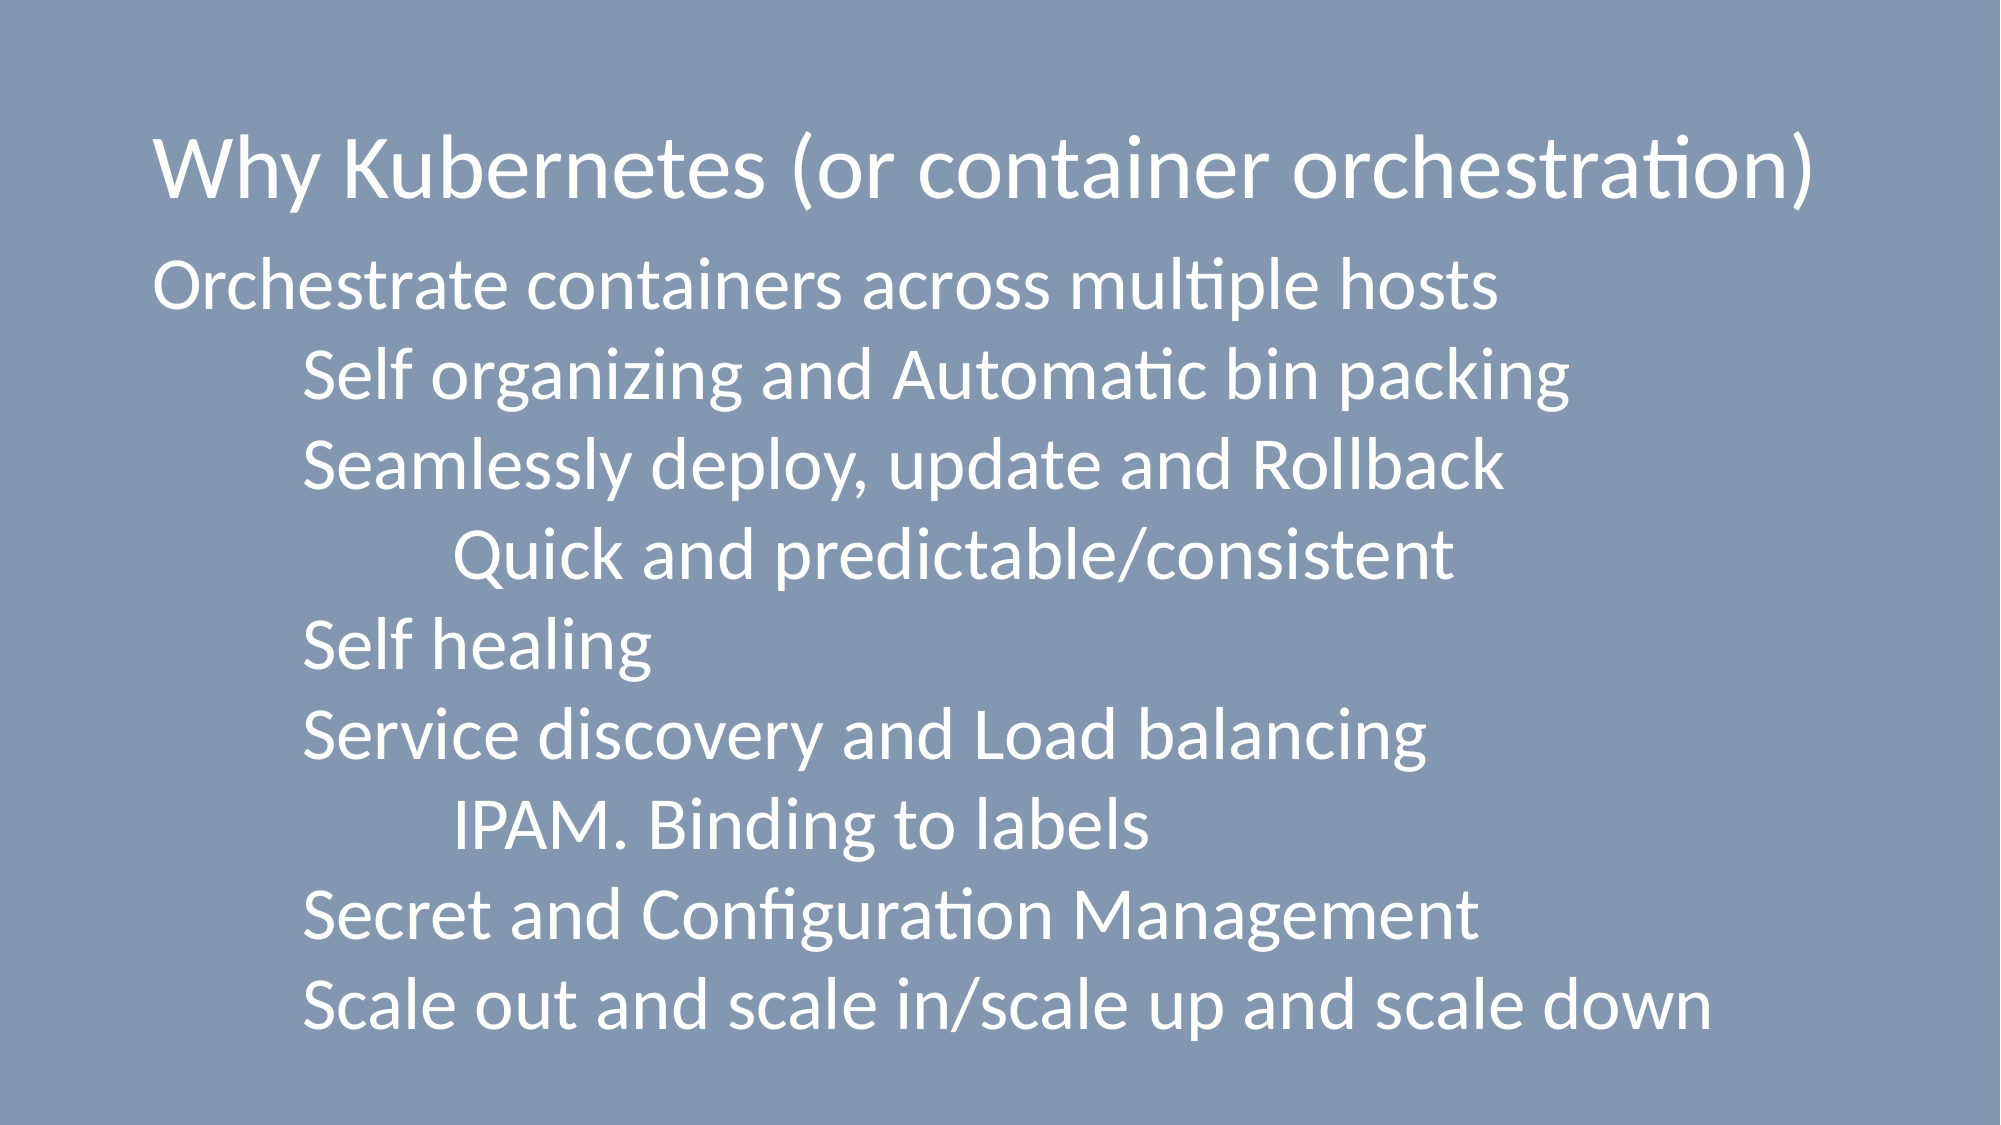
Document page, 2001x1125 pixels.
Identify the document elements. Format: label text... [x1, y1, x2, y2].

text_box Orchestrate containers across multiple hosts Self organizing and Automatic bin packing Seamlessly deploy, update and Rollback Quick and predictable/consistent Self healing Service discovery and Load balancing IPAM. Binding to labels Secret and Configuration Management Scale out and scale in/scale up and scale down [137, 227, 1863, 1052]
title Why Kubernetes (or container orchestration) [137, 59, 1959, 278]
